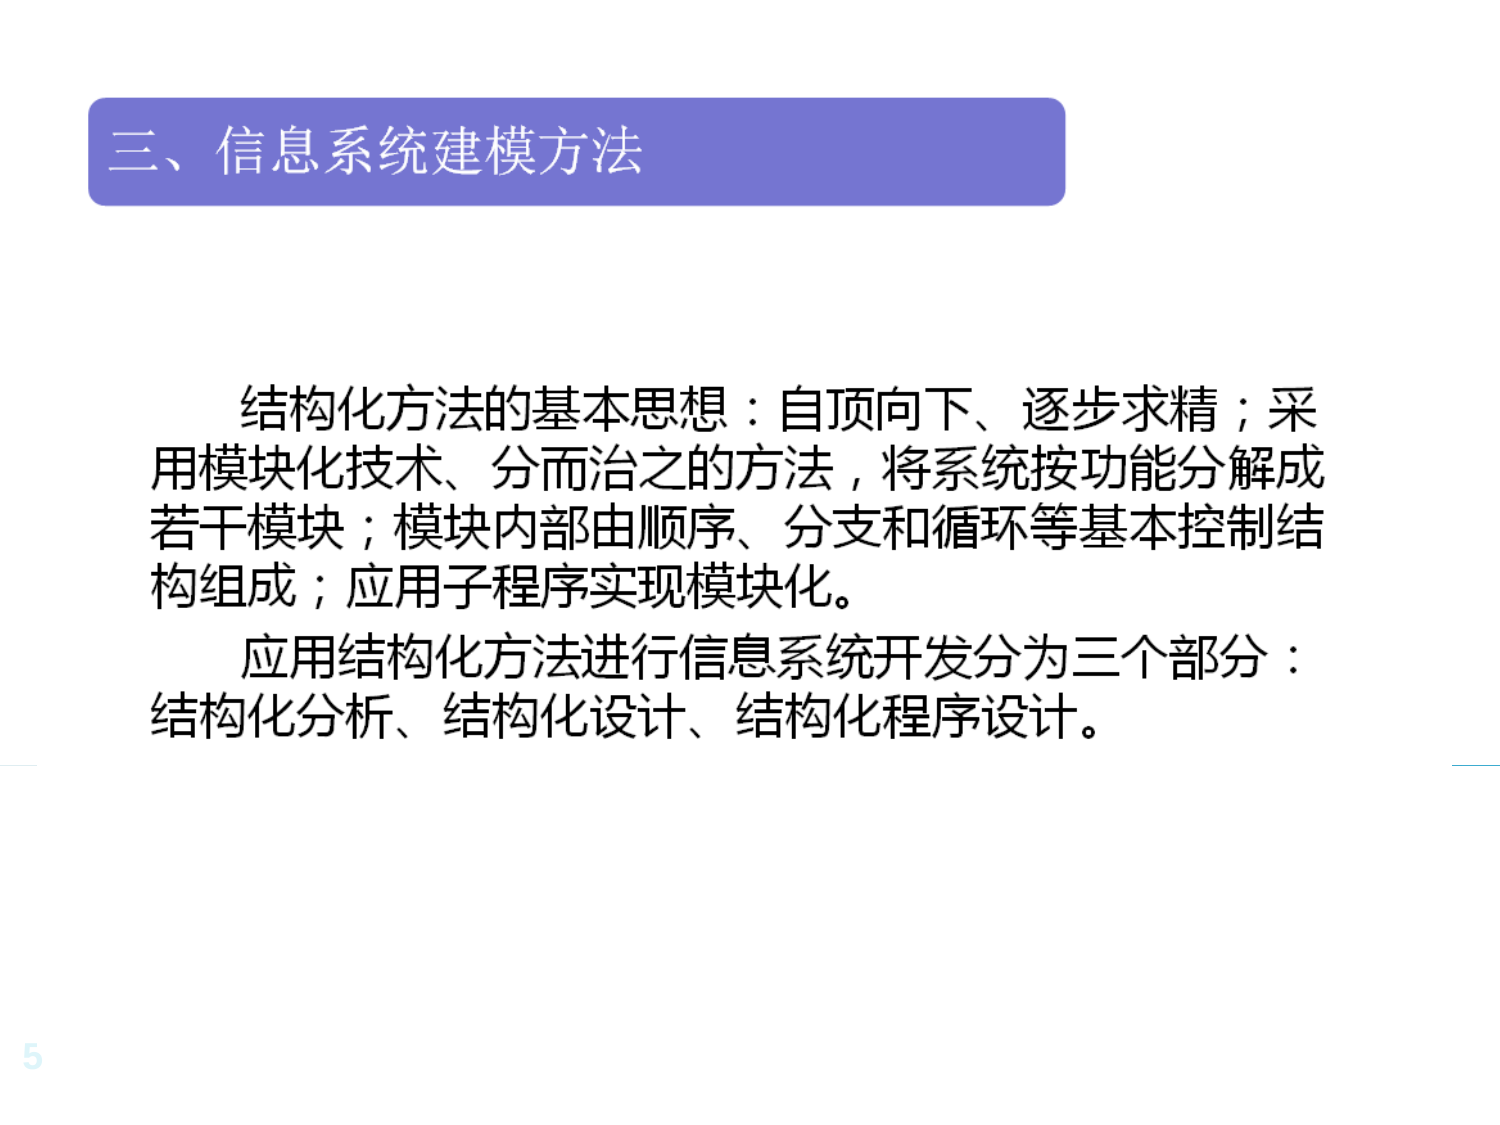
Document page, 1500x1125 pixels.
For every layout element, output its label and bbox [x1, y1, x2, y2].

picture [0, 49, 1453, 1051]
